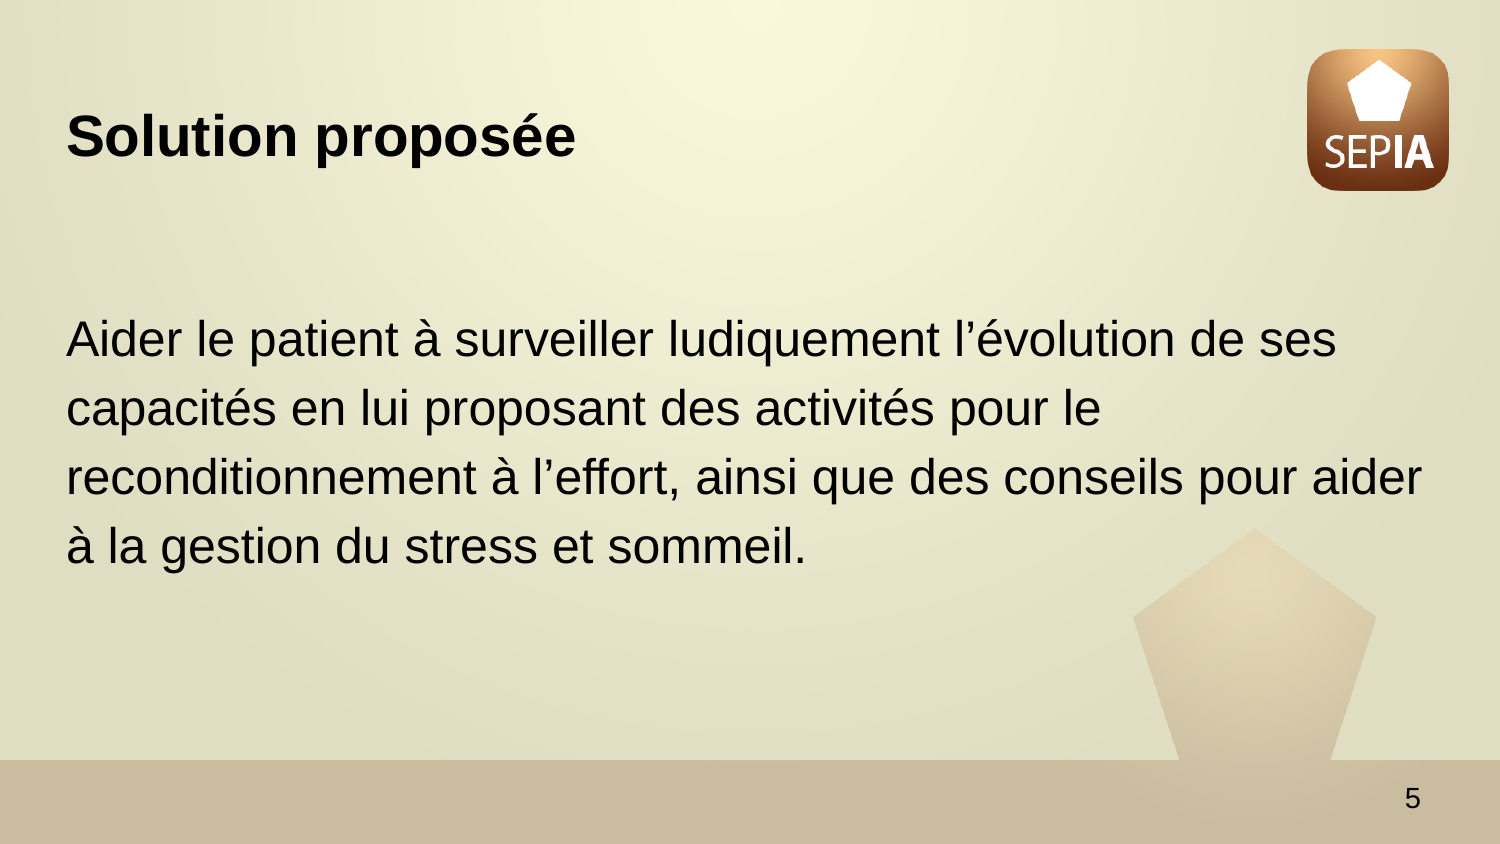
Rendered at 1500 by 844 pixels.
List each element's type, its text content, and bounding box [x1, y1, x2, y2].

list Aider le patient à surveiller ludiquement l’évolution de ses capacités en lui proposant des activités pour le reconditionnement à l’effort, ainsi que des conseils pour aider à la gestion du stress et sommeil. [51, 189, 1449, 750]
slide_number ‹#› [1389, 764, 1480, 830]
title Solution proposée [51, 72, 1302, 167]
picture [0, 0, 1500, 844]
